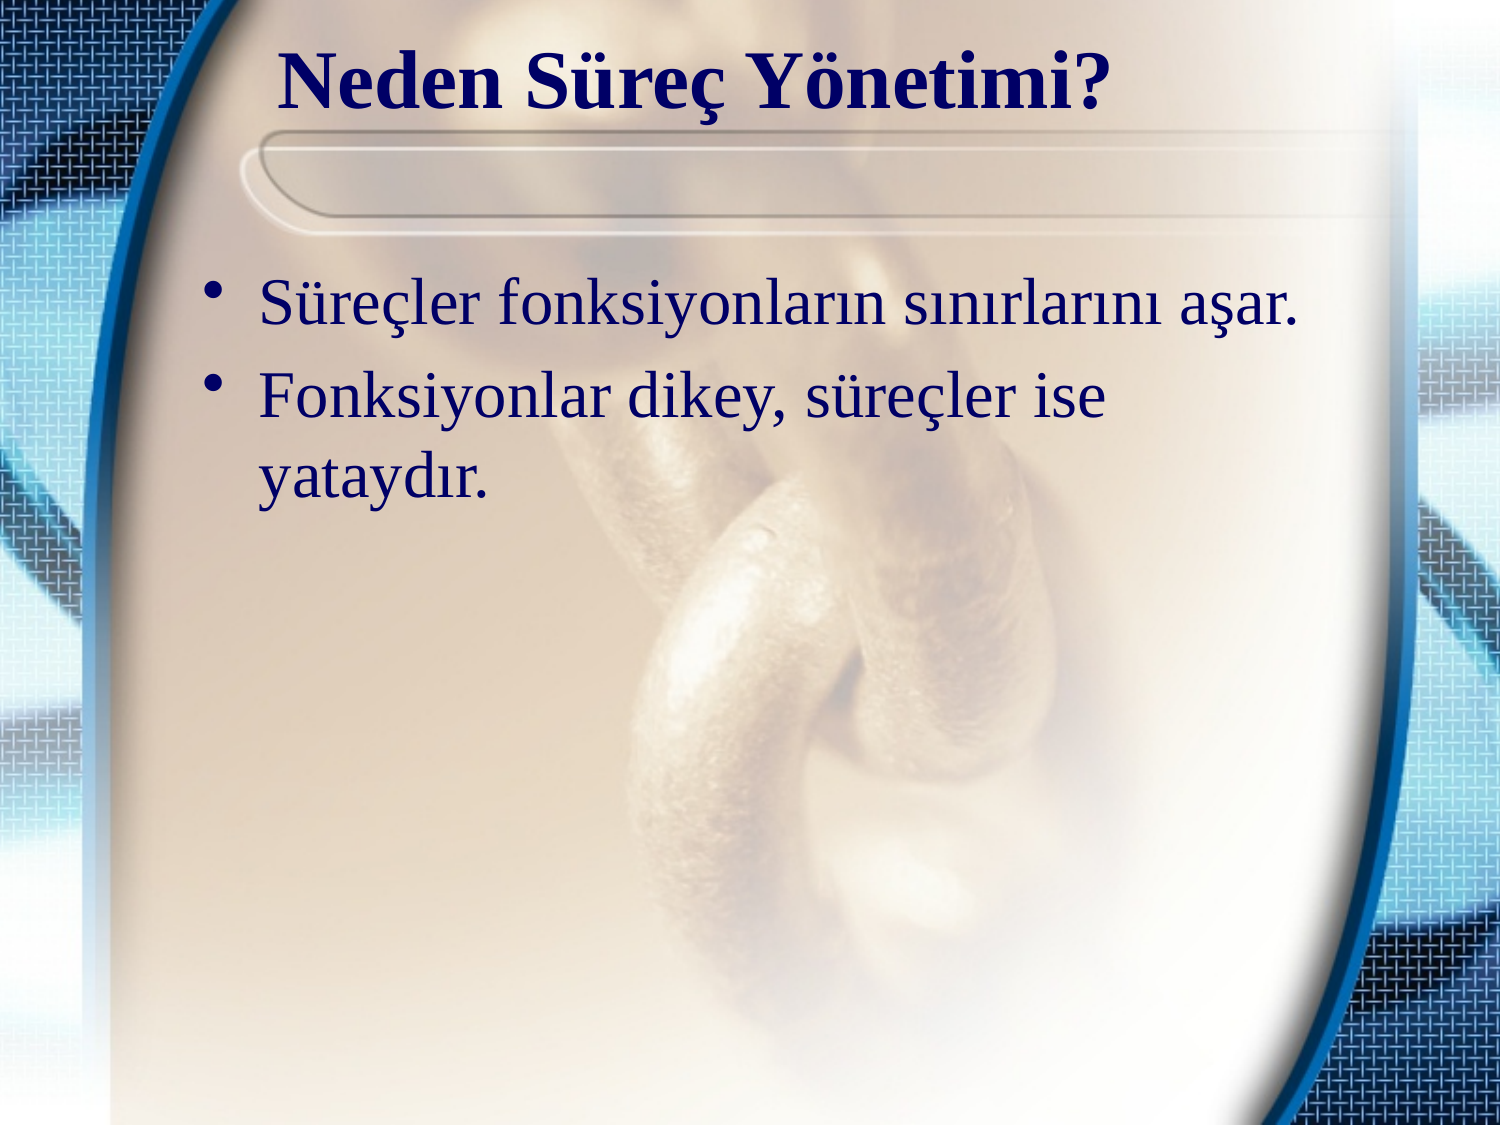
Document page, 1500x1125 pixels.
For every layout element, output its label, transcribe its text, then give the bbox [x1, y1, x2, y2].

title Neden Süreç Yönetimi? [262, 12, 1413, 138]
list Süreçler fonksiyonların sınırlarını aşar. Fonksiyonlar dikey, süreçler ise yataydır. [187, 249, 1363, 963]
picture [0, 0, 1500, 1125]
